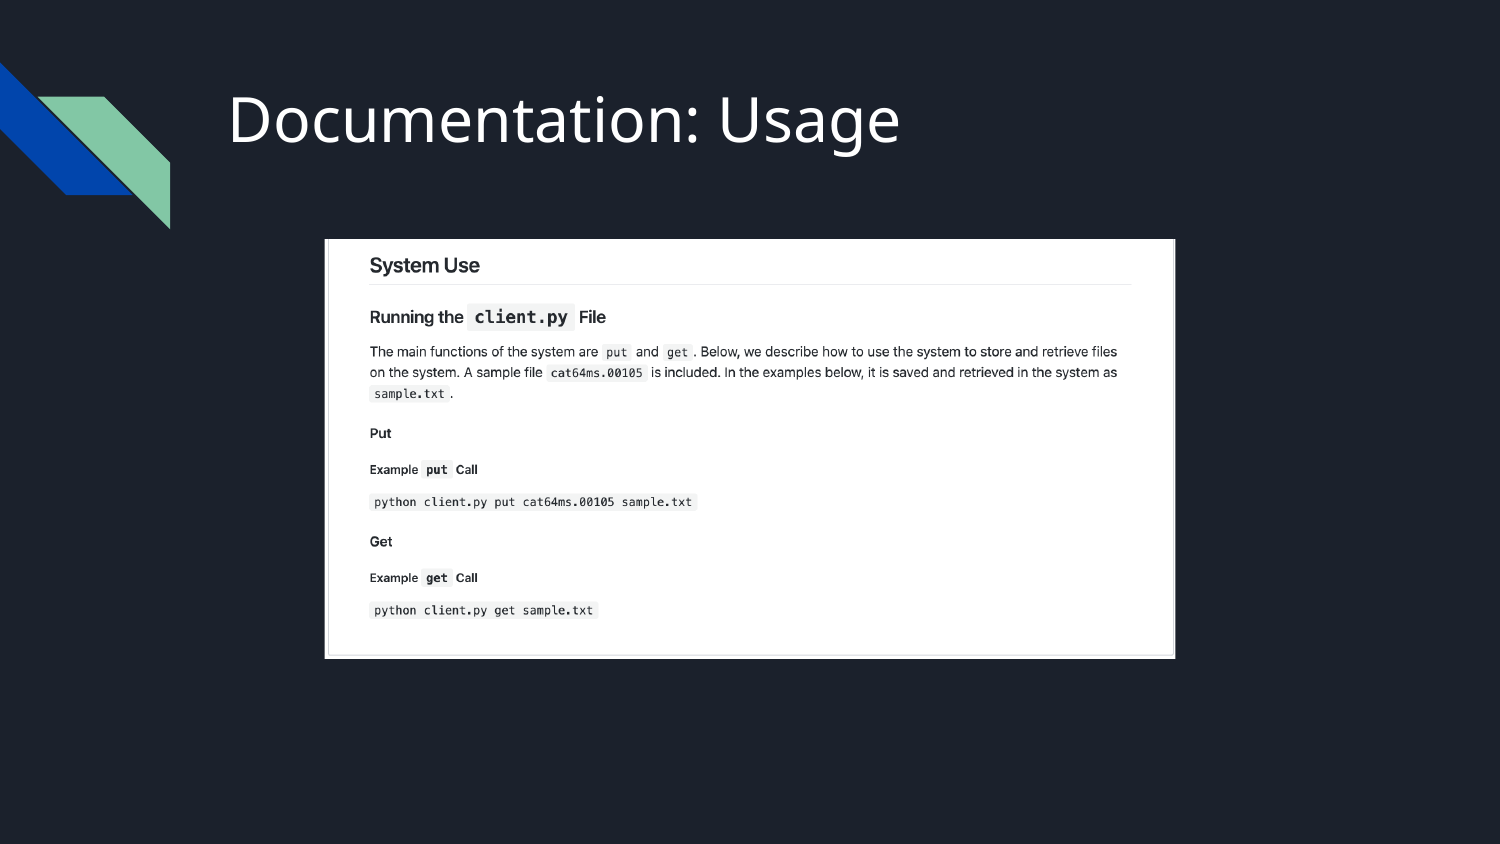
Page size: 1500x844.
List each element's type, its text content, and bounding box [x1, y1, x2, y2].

title Documentation: Usage [212, 64, 1368, 215]
picture [324, 239, 1176, 659]
